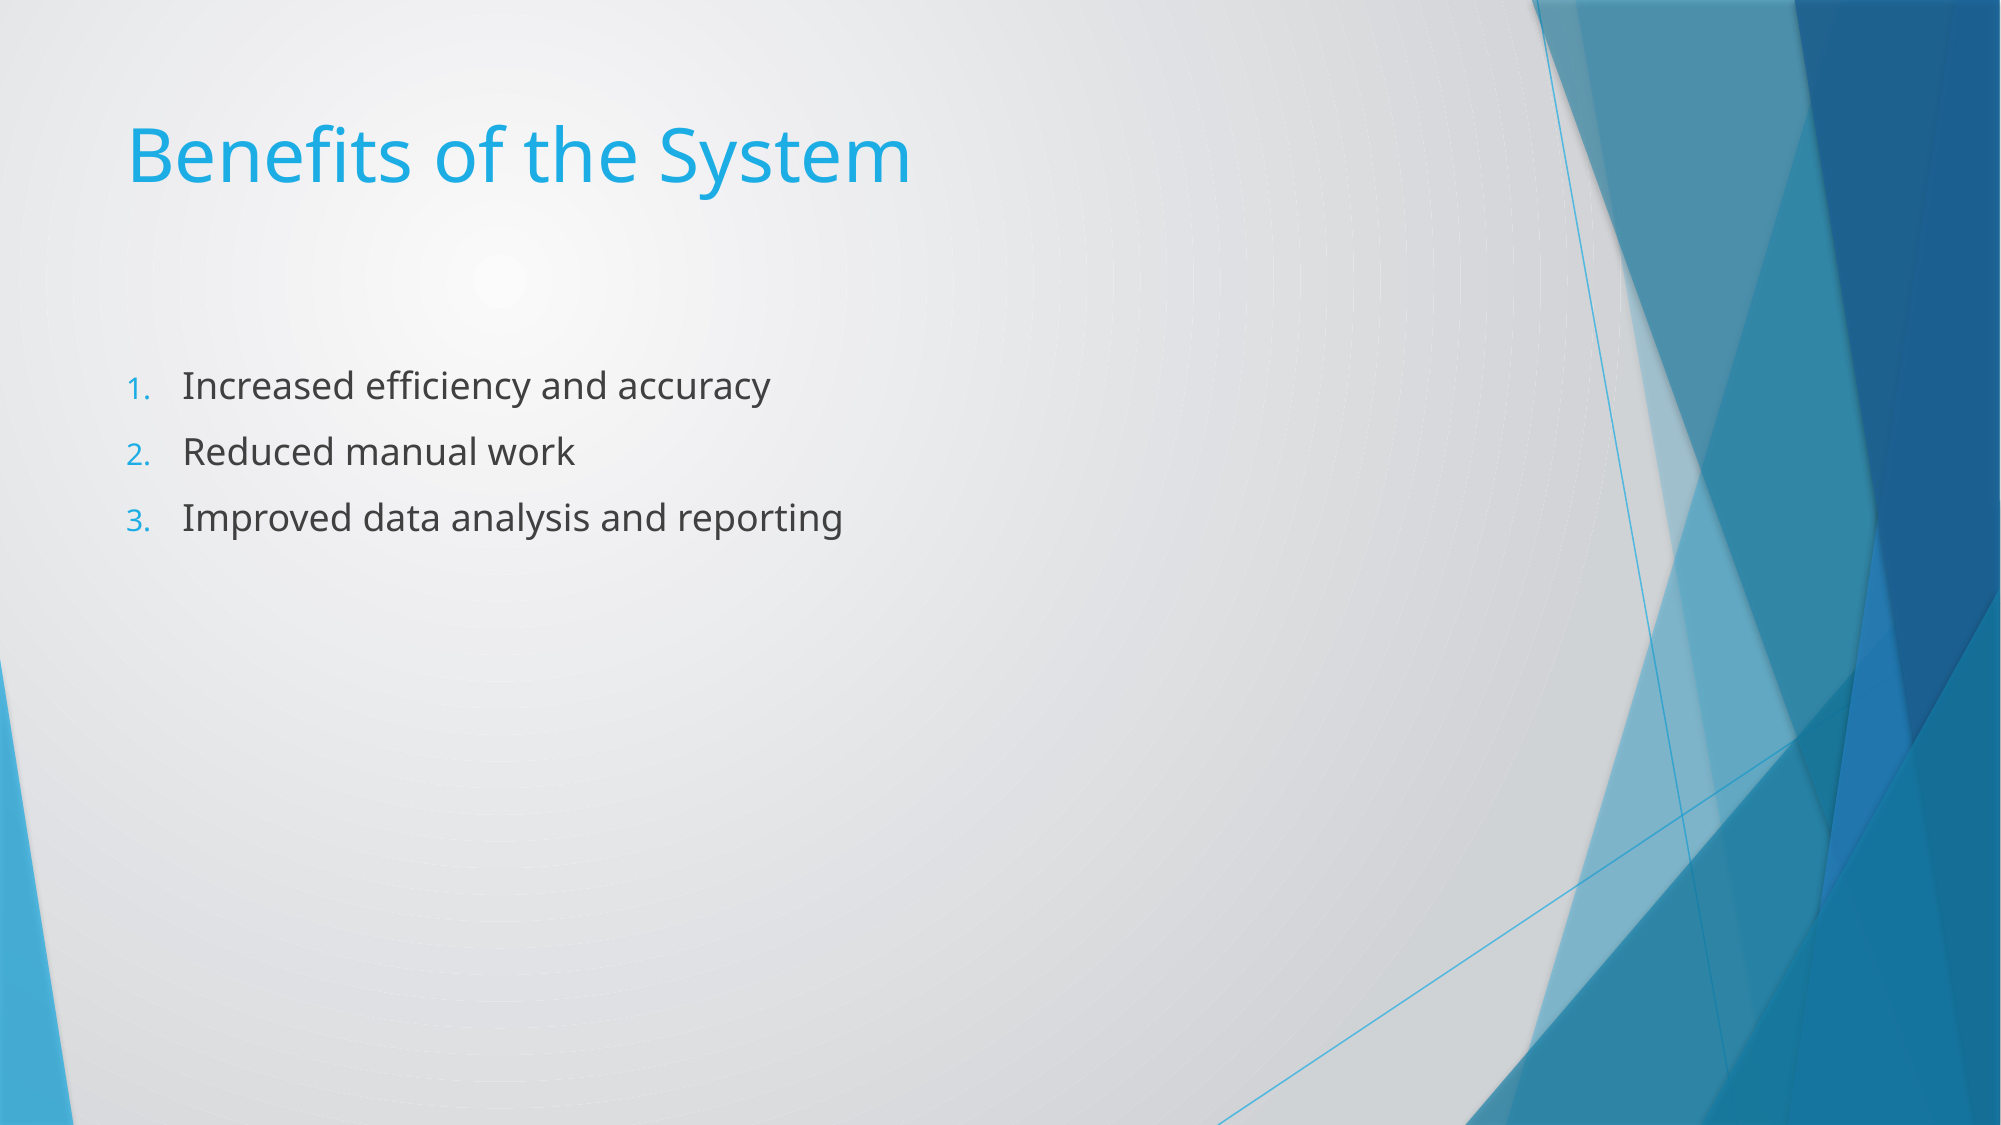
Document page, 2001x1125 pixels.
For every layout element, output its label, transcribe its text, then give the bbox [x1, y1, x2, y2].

list Increased efficiency and accuracy Reduced manual work Improved data analysis and reporting [111, 354, 1522, 992]
title Benefits of the System [111, 99, 1522, 317]
